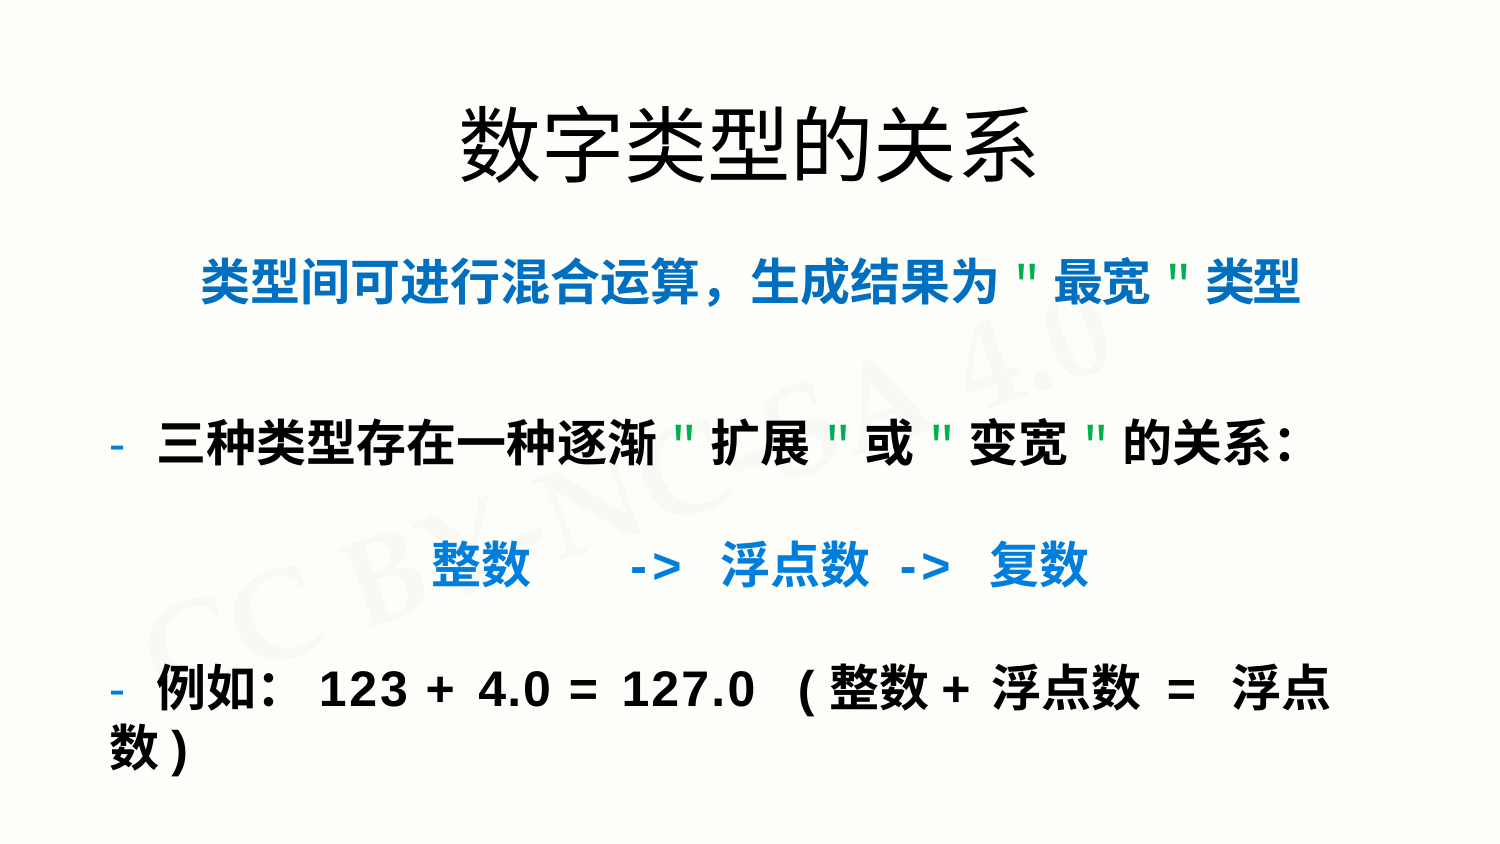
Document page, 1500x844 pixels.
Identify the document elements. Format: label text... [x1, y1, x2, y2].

title 数字类型的关系 [294, 93, 1206, 235]
text_box 类型间可进行混合运算，生成结果为"最宽"类型 - 三种类型存在一种逐渐"扩展"或"变宽"的关系： 整数 -> 浮点数 -> 复数 - 例如：123 + 4.0 = 127.0 (整数+浮点数 = 浮点数) [107, 250, 1343, 777]
